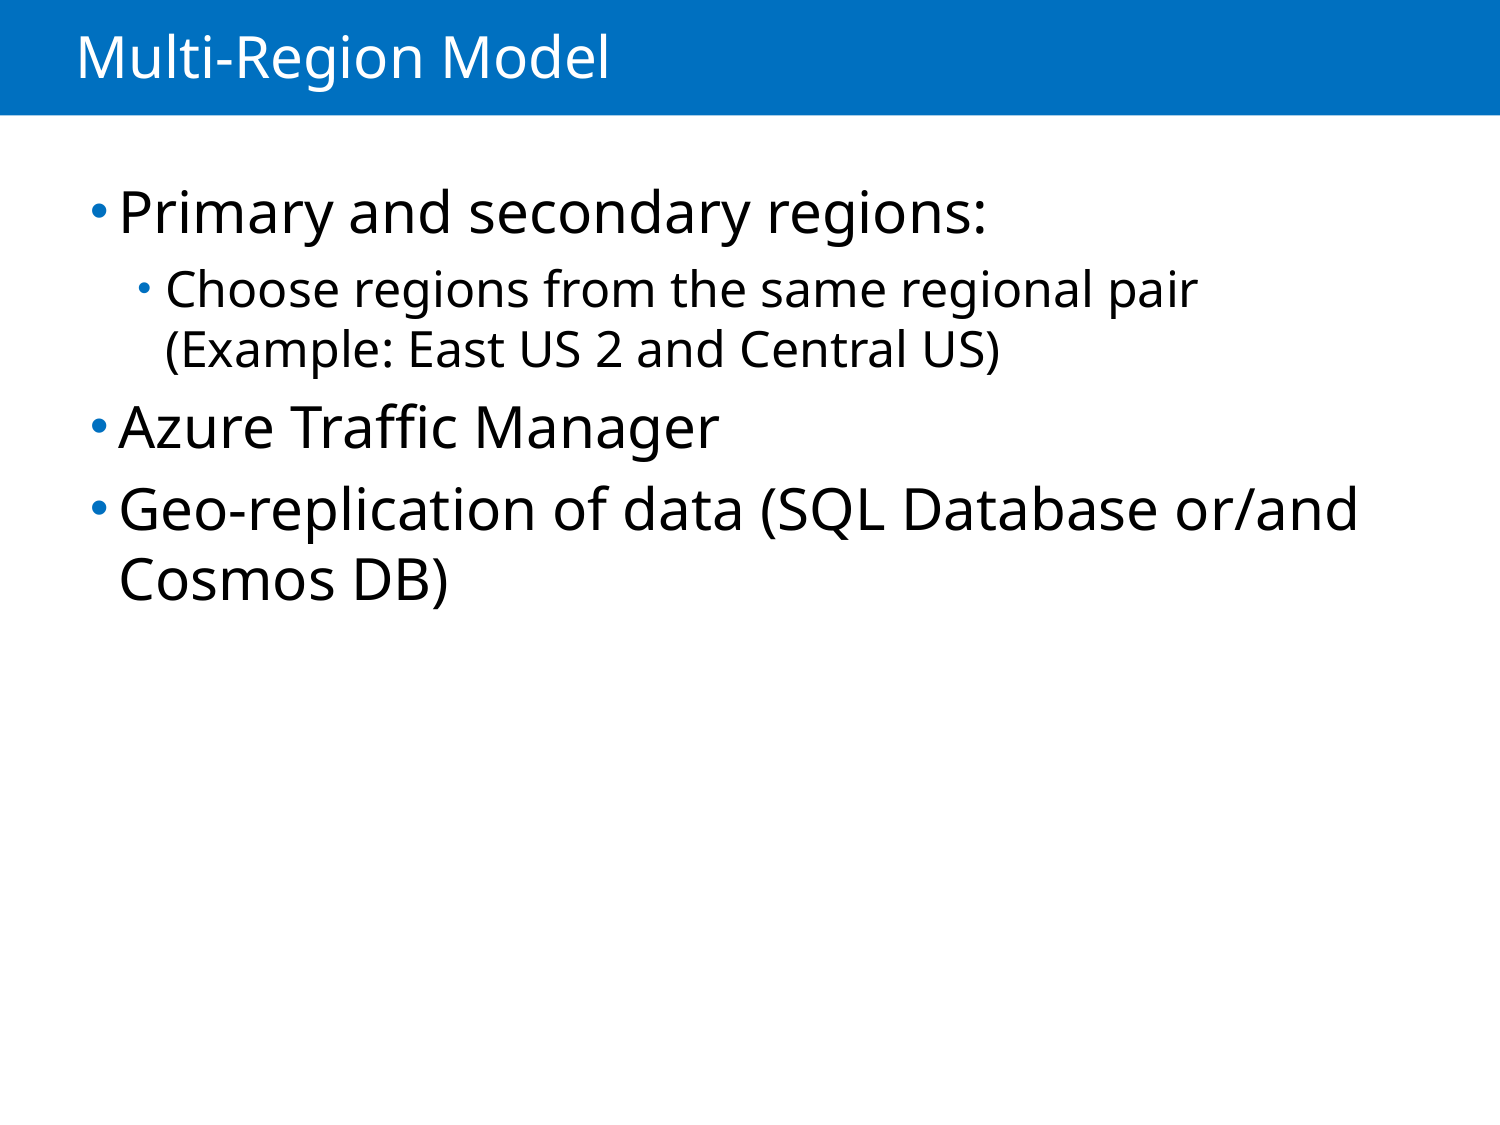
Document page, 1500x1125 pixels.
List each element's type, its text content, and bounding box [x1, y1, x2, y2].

text_box Primary and secondary regions: Choose regions from the same regional pair (Example: East US 2 and Central US) Azure Traffic Manager Geo-replication of data (SQL Database or/and Cosmos DB) [75, 167, 1408, 1012]
title Multi-Region Model [75, 0, 1351, 122]
